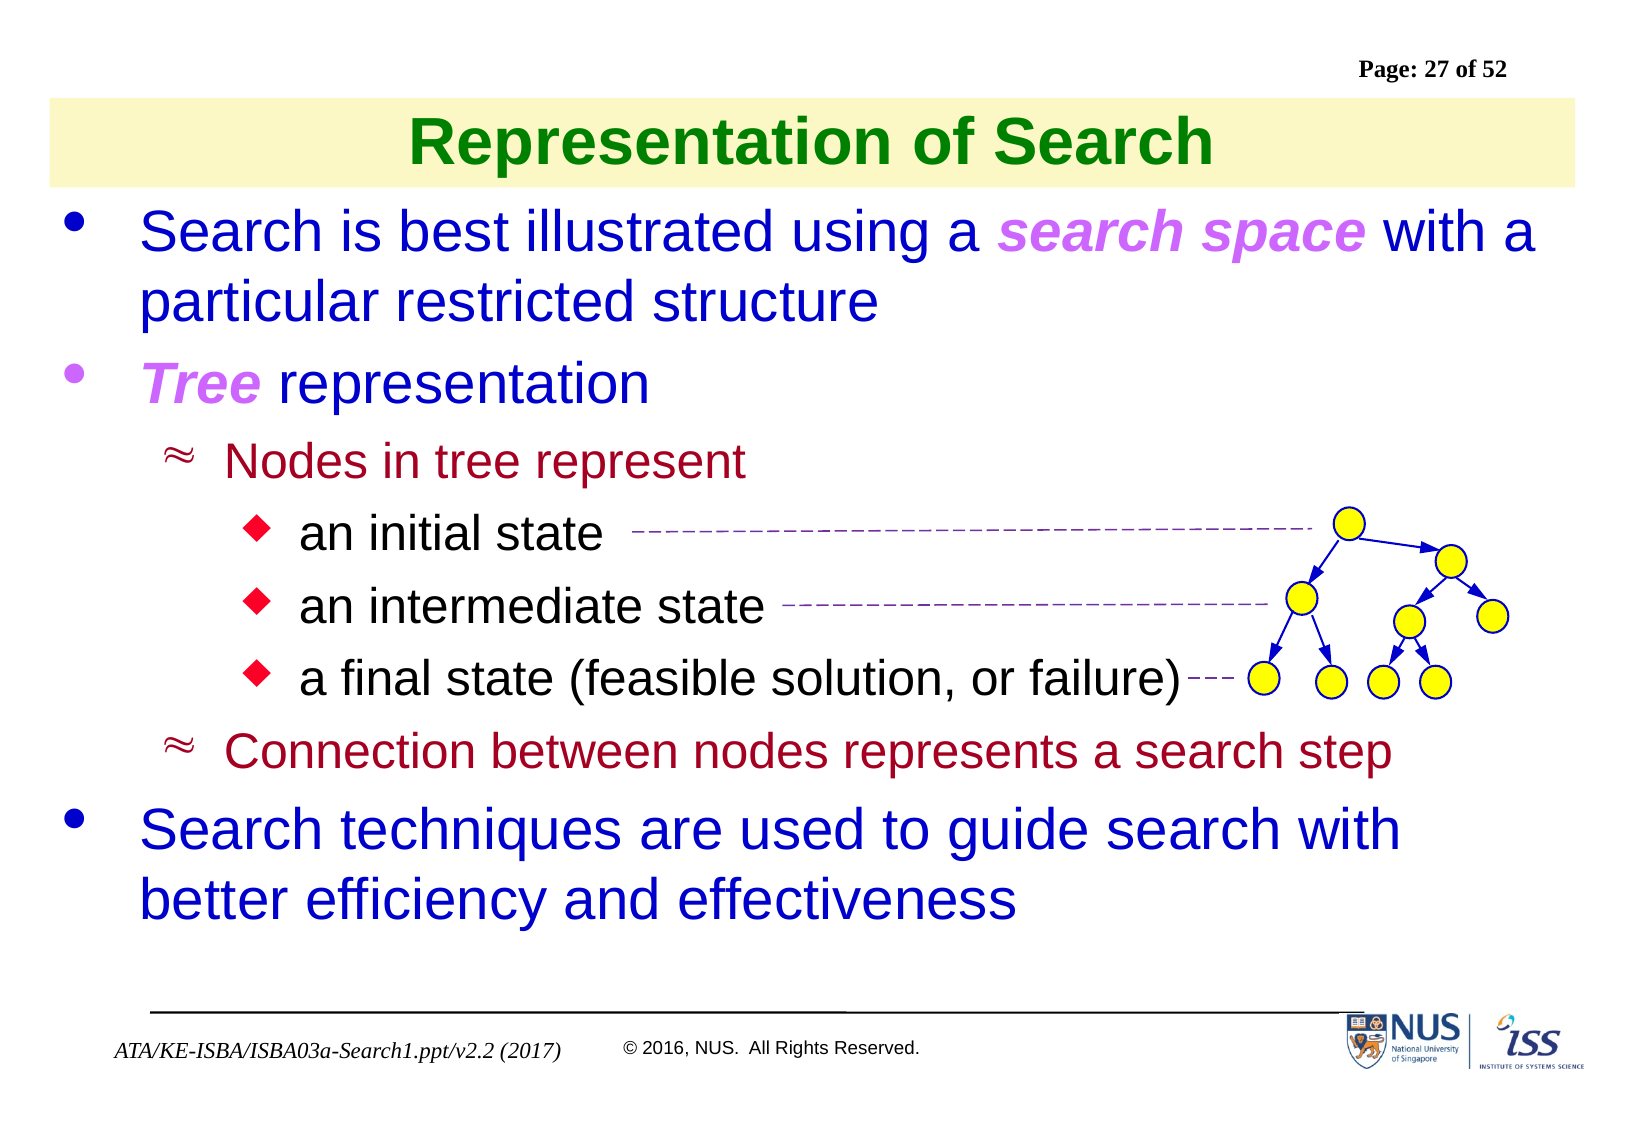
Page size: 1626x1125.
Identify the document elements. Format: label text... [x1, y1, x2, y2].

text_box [631, 507, 1509, 699]
picture [1339, 1013, 1585, 1069]
title Representation of Search [49, 97, 1576, 185]
list Search is best illustrated using a search space with a particular restricted structure Tree representation Nodes in tree represent an initial state an intermediate state a final state (feasible solution, or failure) Connection between nodes represents a search step Search techniques are used to guide search with better efficiency and effectiveness [49, 185, 1576, 1021]
